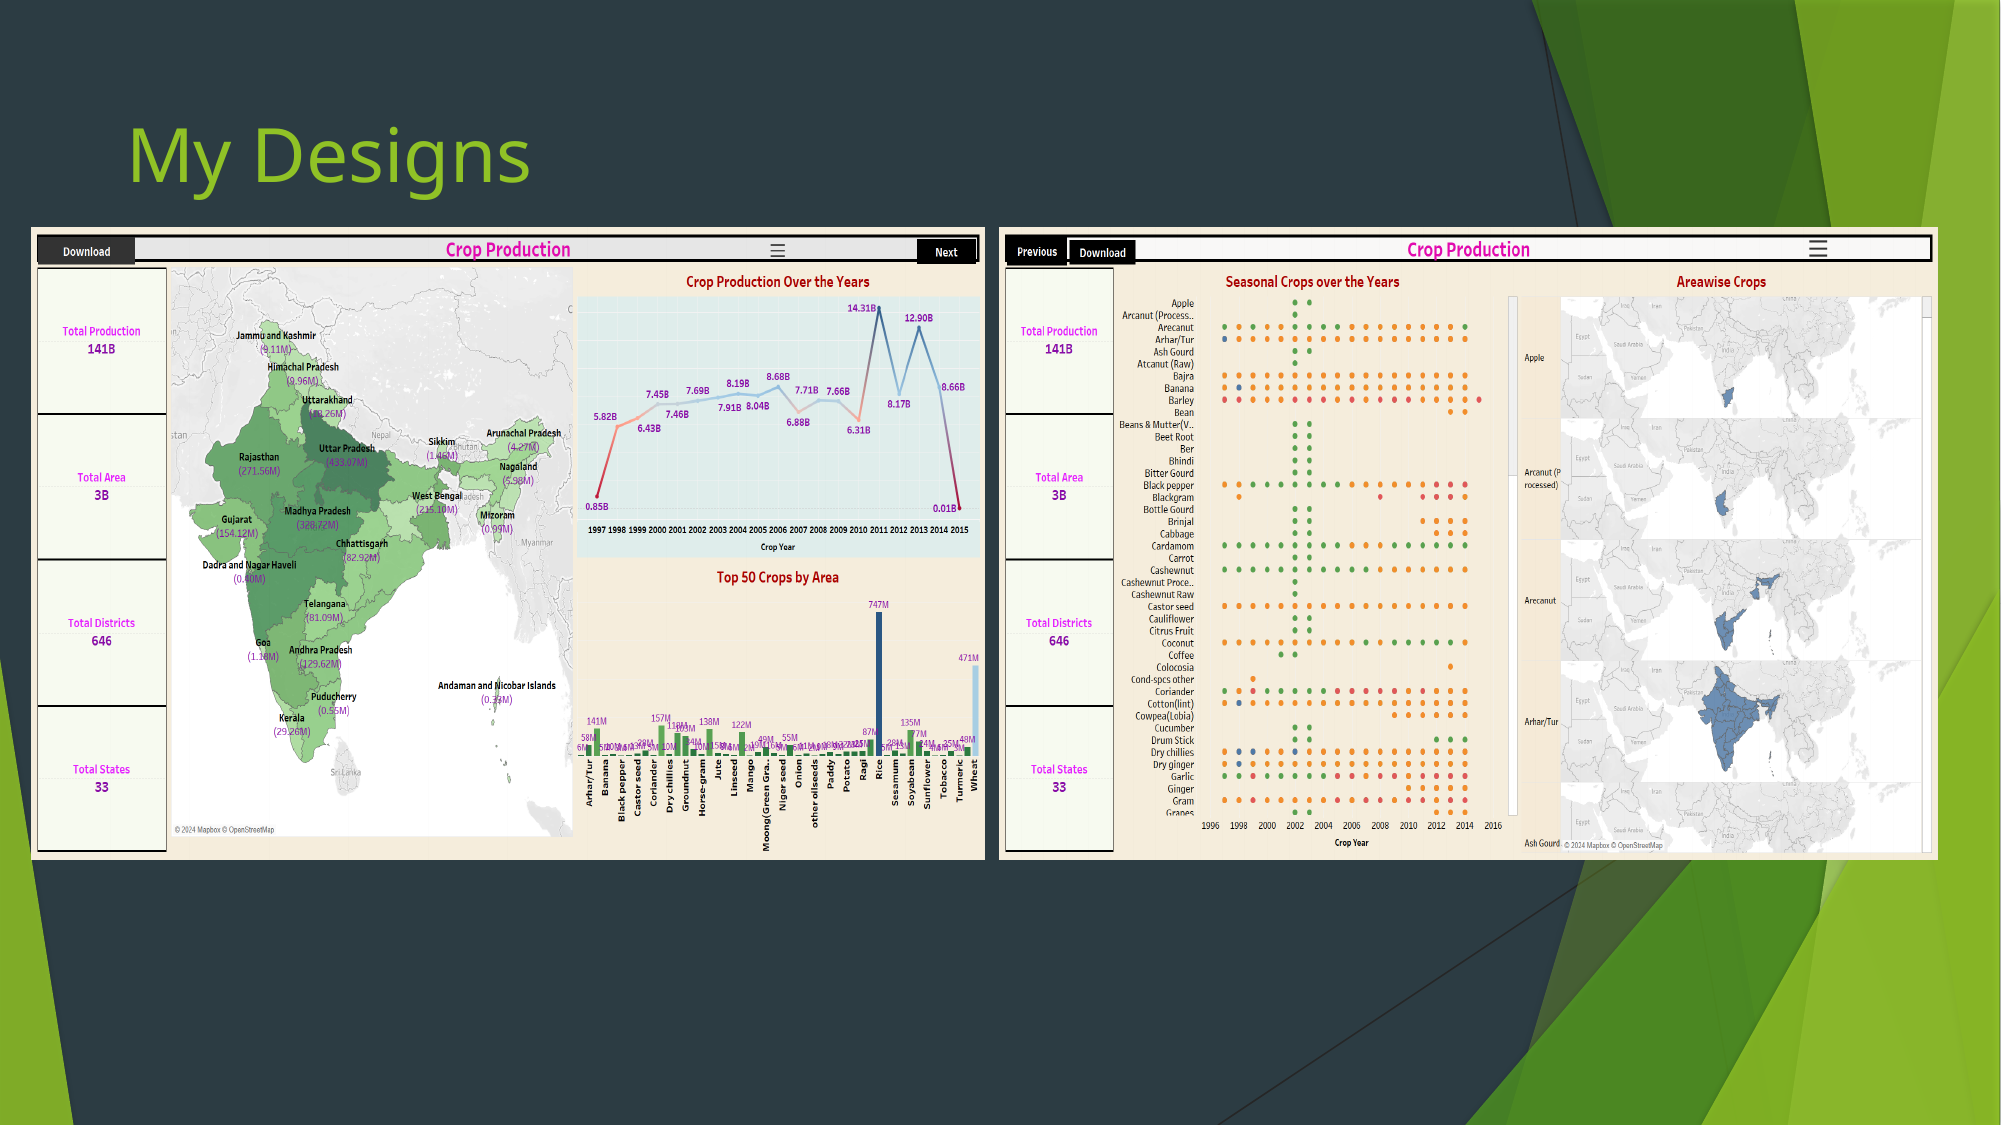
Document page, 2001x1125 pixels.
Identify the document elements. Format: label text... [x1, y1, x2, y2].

title My Designs [111, 99, 1522, 317]
picture [999, 226, 1938, 860]
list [31, 226, 985, 860]
